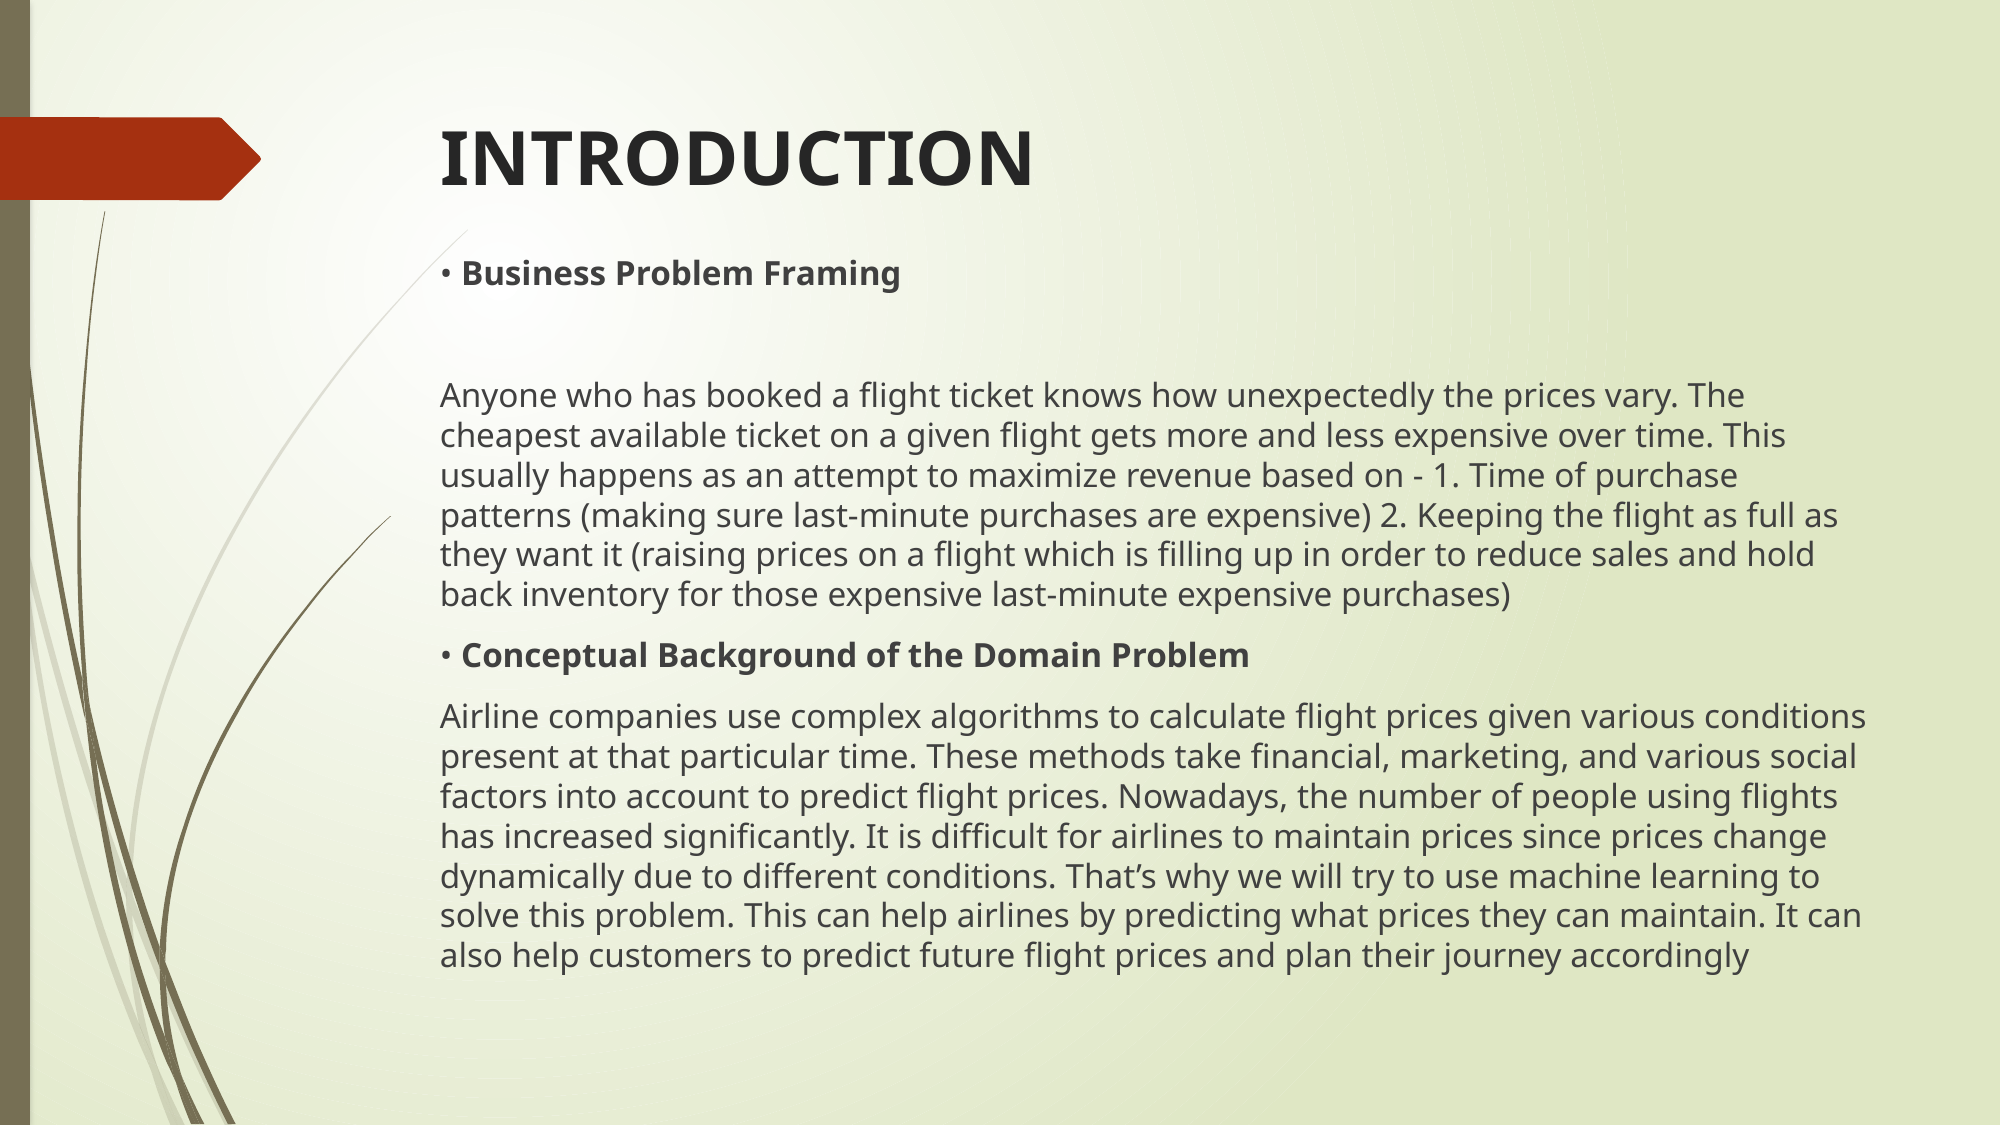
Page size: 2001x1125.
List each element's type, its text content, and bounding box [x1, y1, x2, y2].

list • Business Problem Framing Anyone who has booked a flight ticket knows how unexpectedly the prices vary. The cheapest available ticket on a given flight gets more and less expensive over time. This usually happens as an attempt to maximize revenue based on - 1. Time of purchase patterns (making sure last-minute purchases are expensive) 2. Keeping the flight as full as they want it (raising prices on a flight which is filling up in order to reduce sales and hold back inventory for those expensive last-minute expensive purchases) • Conceptual Background of the Domain Problem Airline companies use complex algorithms to calculate flight prices given various conditions present at that particular time. These methods take financial, marketing, and various social factors into account to predict flight prices. Nowadays, the number of people using flights has increased significantly. It is difficult for airlines to maintain prices since prices change dynamically due to different conditions. That’s why we will try to use machine learning to solve this problem. This can help airlines by predicting what prices they can maintain. It can also help customers to predict future flight prices and plan their journey accordingly [424, 244, 1888, 970]
title INTRODUCTION [425, 102, 1888, 244]
